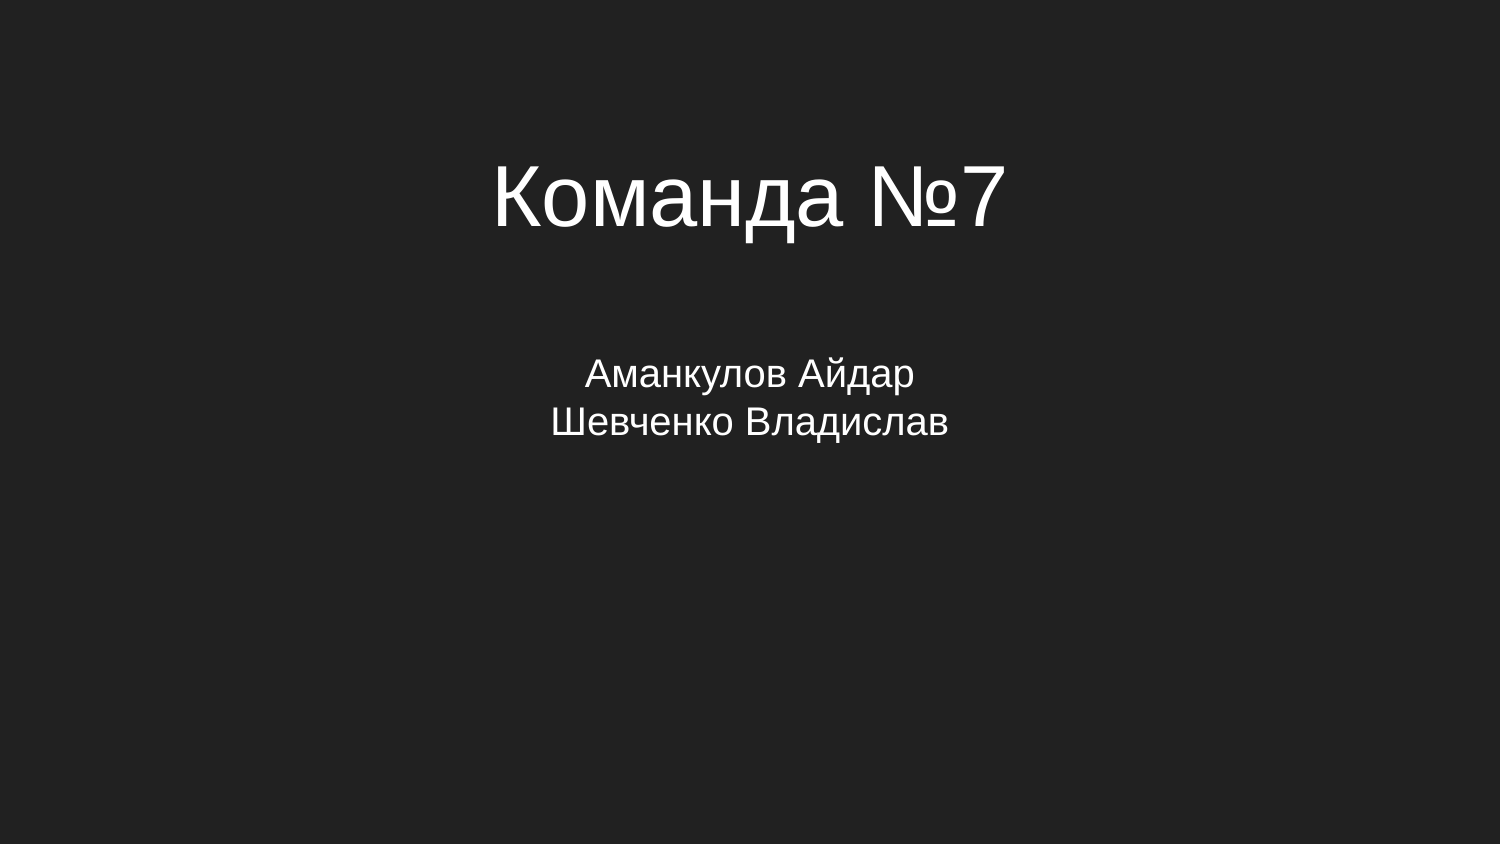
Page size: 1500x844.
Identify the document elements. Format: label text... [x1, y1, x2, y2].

title Команда №7 Аманкулов Айдар Шевченко Владислав [51, 122, 1449, 459]
